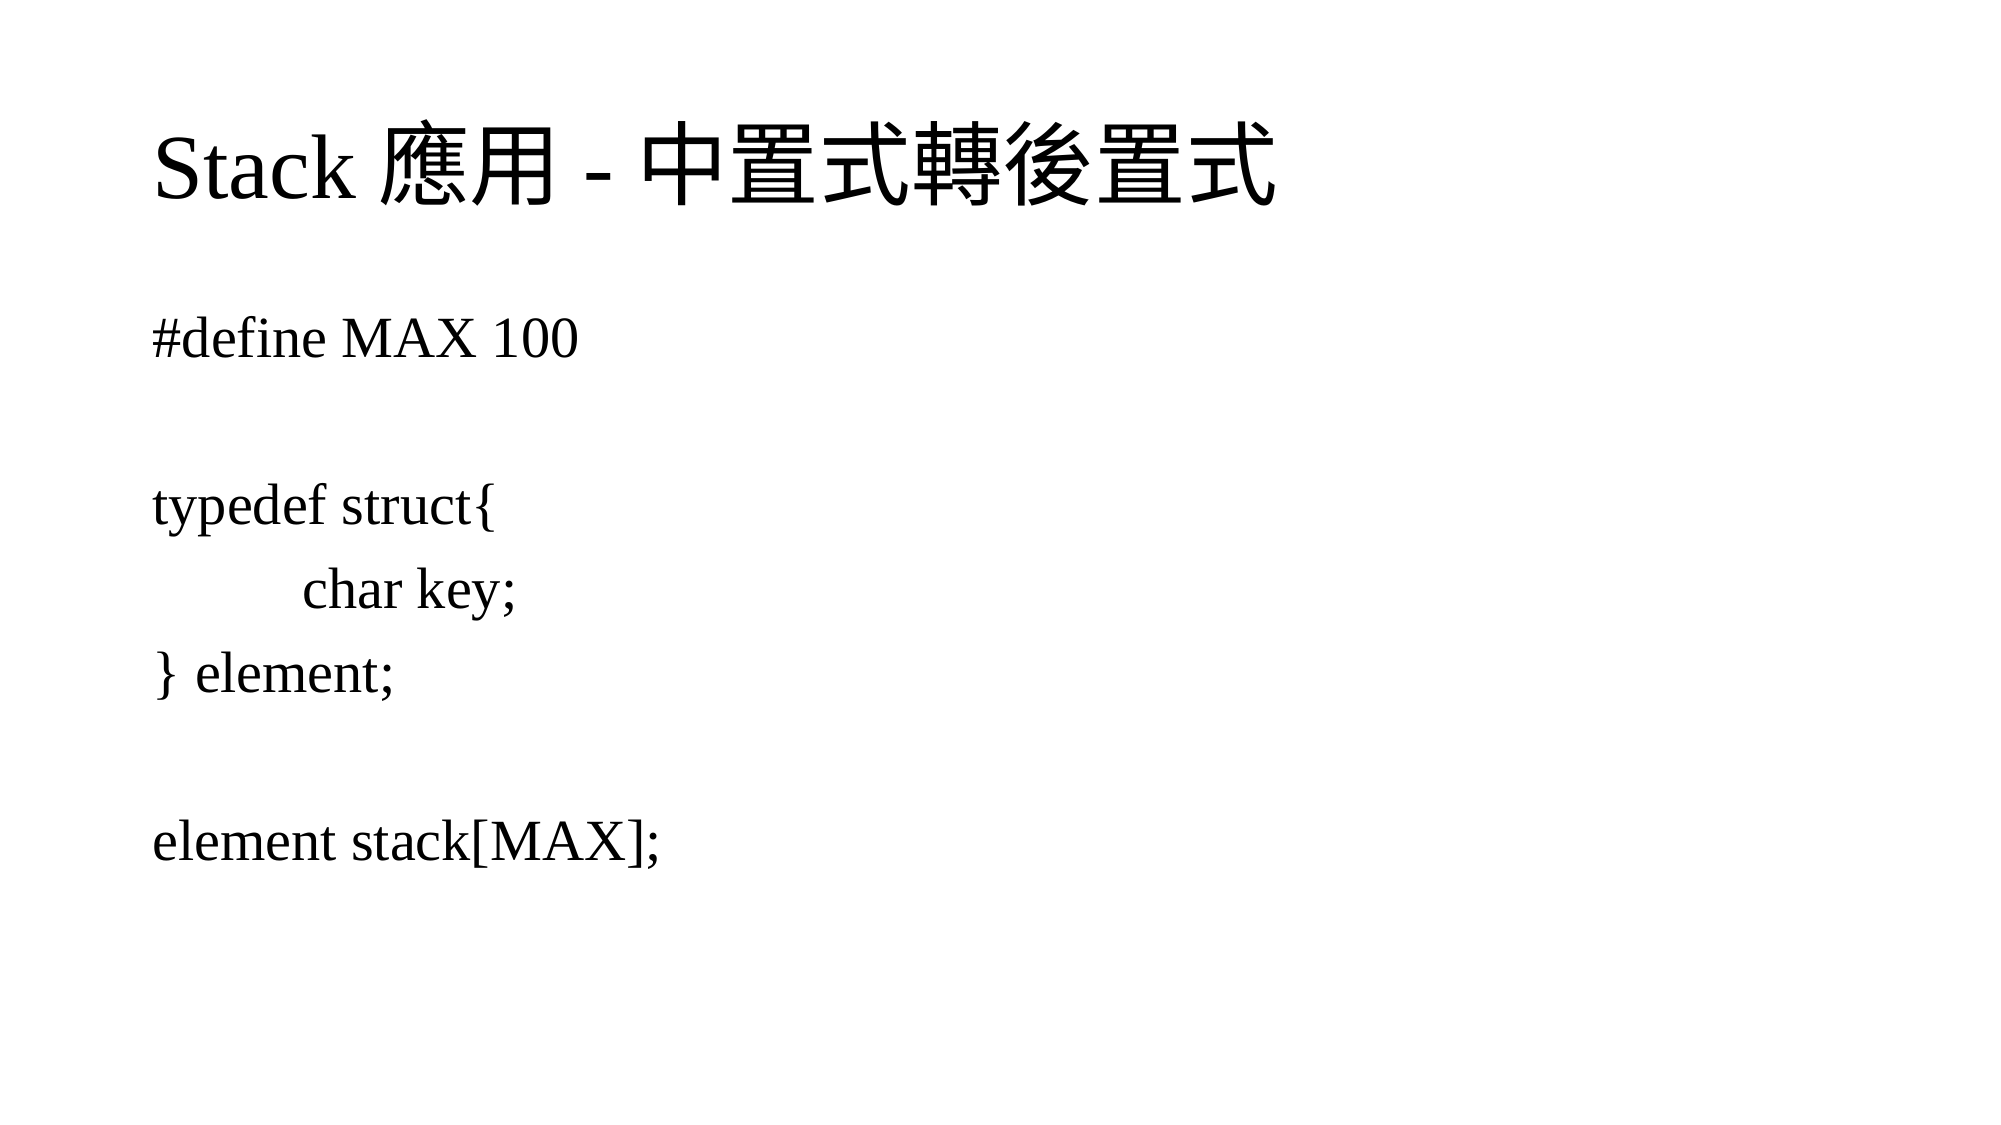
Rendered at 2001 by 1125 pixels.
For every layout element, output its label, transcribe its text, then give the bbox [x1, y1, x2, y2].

title Stack應用-中置式轉後置式 [137, 59, 1863, 278]
list #define MAX 100 typedef struct{ char key; } element; element stack[MAX]; [137, 299, 1863, 1014]
